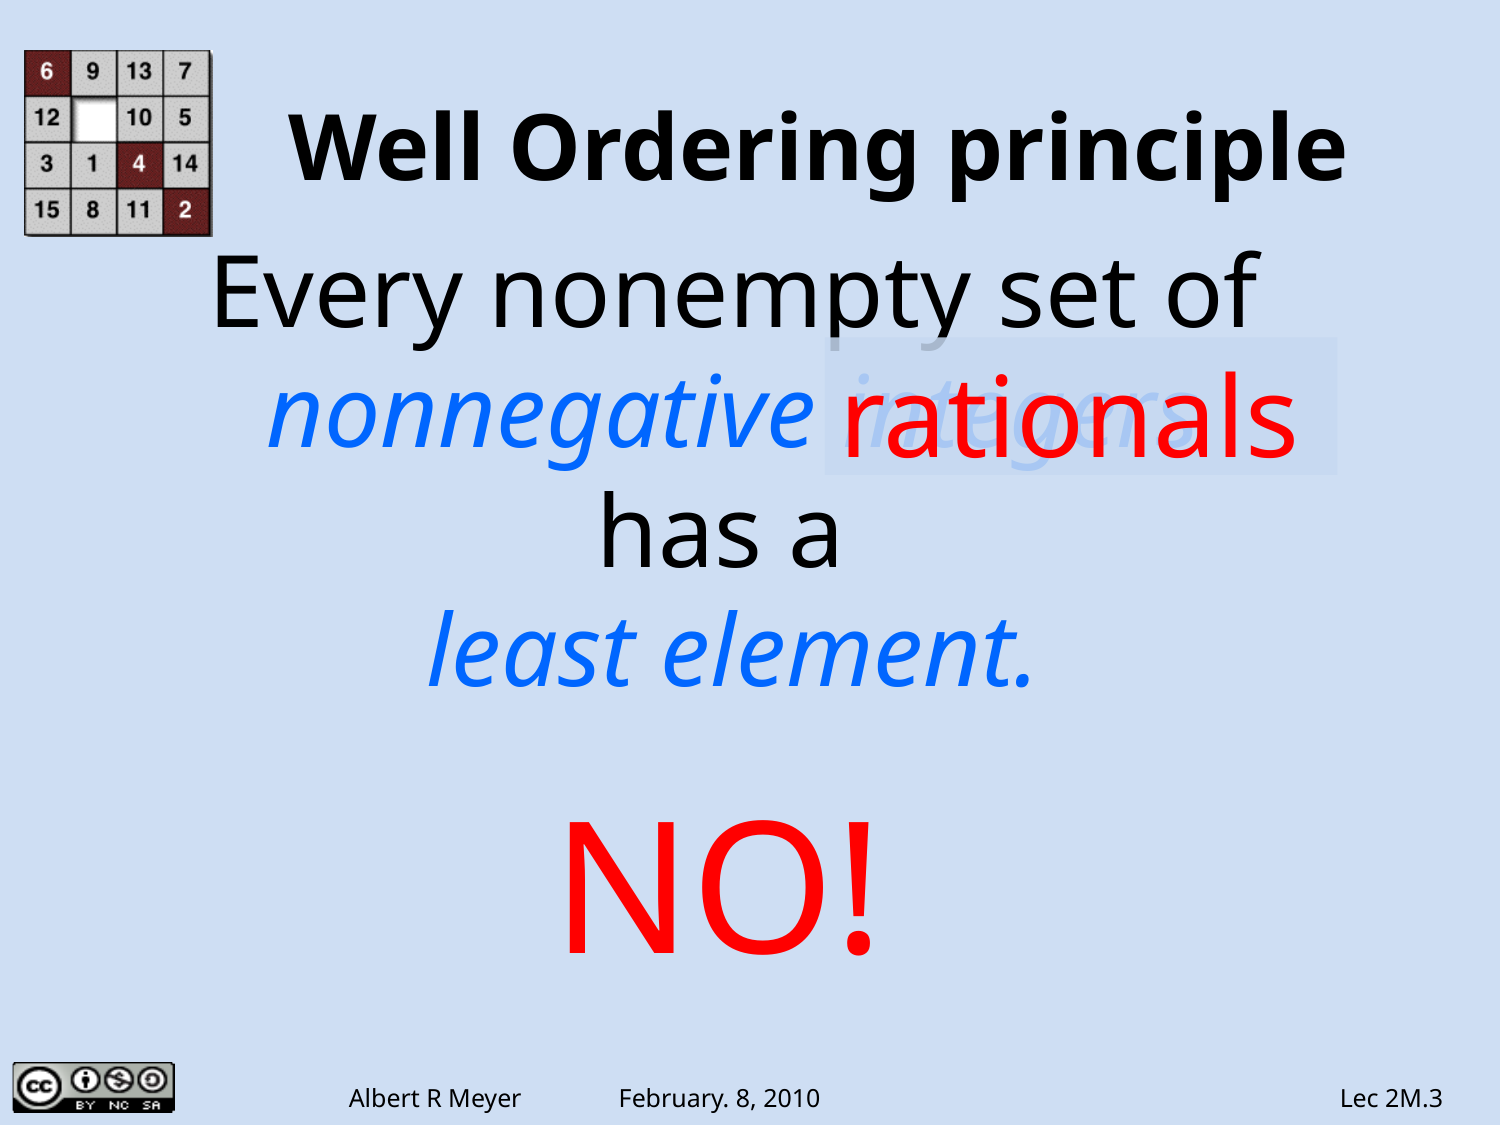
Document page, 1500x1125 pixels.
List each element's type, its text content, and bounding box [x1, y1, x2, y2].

picture [12, 1062, 175, 1113]
picture [24, 50, 213, 237]
text_box rationals [824, 337, 1338, 475]
title Well Ordering principle [237, 50, 1400, 238]
text_box [351, 337, 382, 463]
text_box Every nonempty set of nonnegative integers has a least element. [193, 219, 1275, 715]
text_box NO! [537, 762, 925, 1038]
